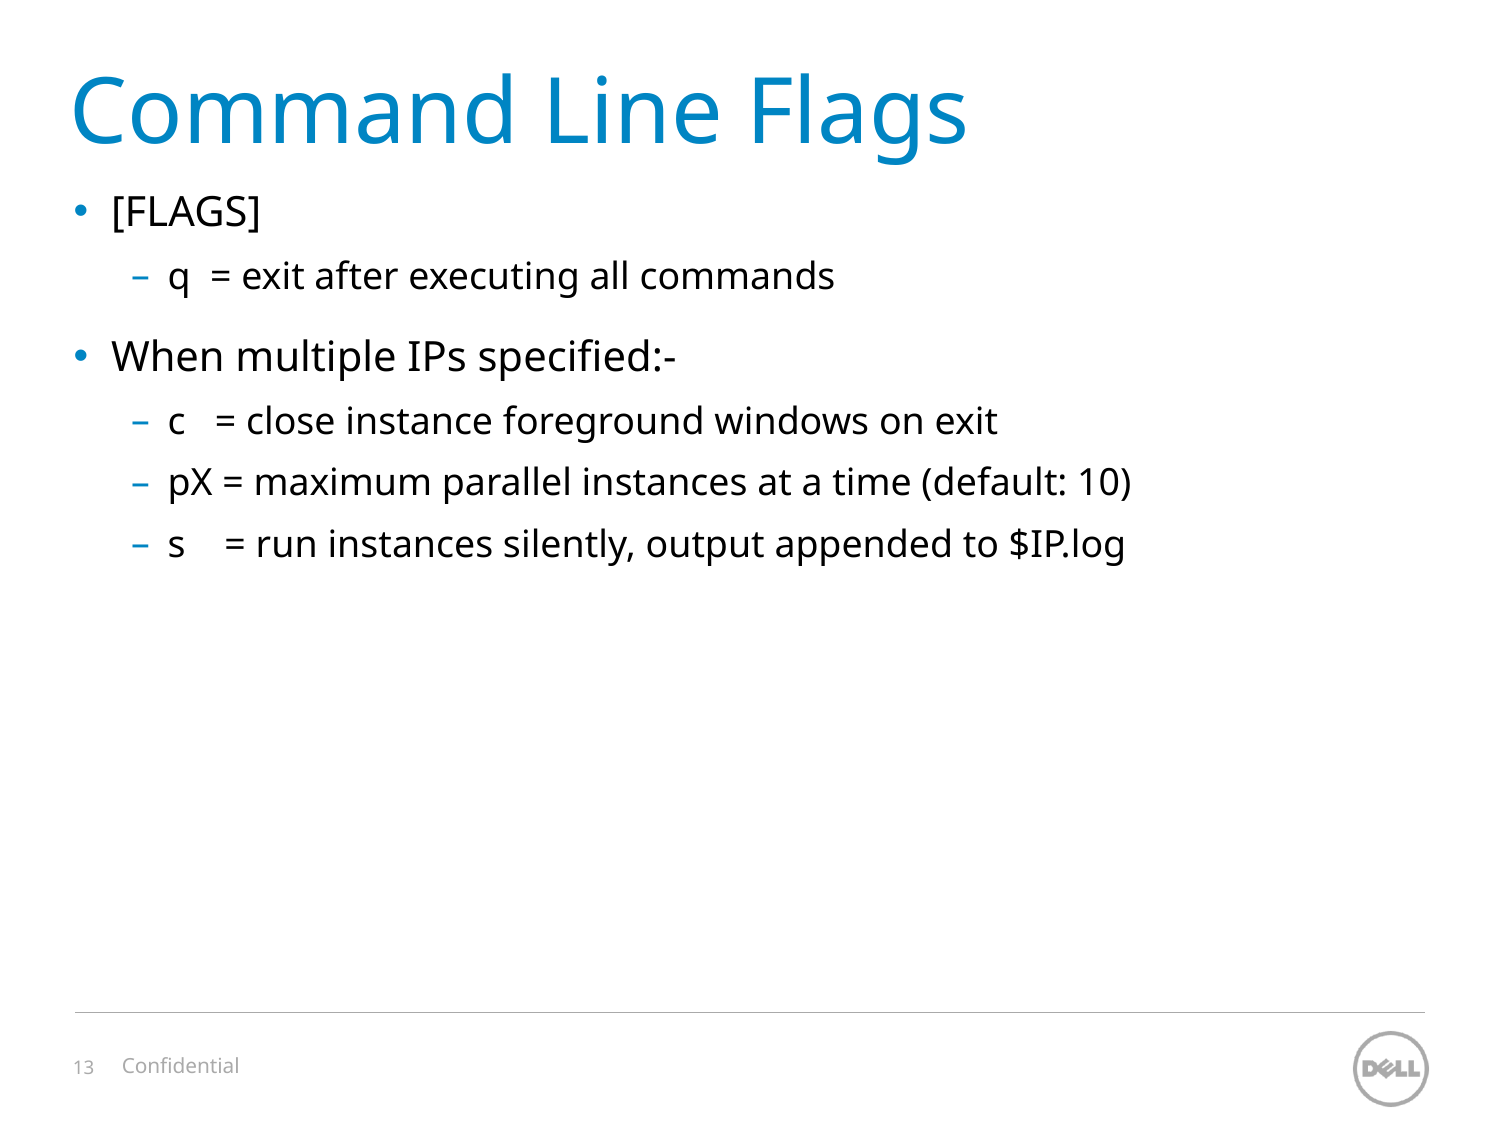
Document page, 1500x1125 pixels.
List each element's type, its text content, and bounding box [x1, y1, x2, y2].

slide_number 13 [72, 1056, 116, 1082]
picture [1343, 1021, 1438, 1116]
list [FLAGS] q = exit after executing all commands When multiple IPs specified:- c = close instance foreground windows on exit pX = maximum parallel instances at a time (default: 10) s = run instances silently, output appended to $IP.log [73, 184, 1424, 569]
title Command Line Flags [69, 5, 1422, 164]
footer Confidential [121, 1054, 432, 1080]
